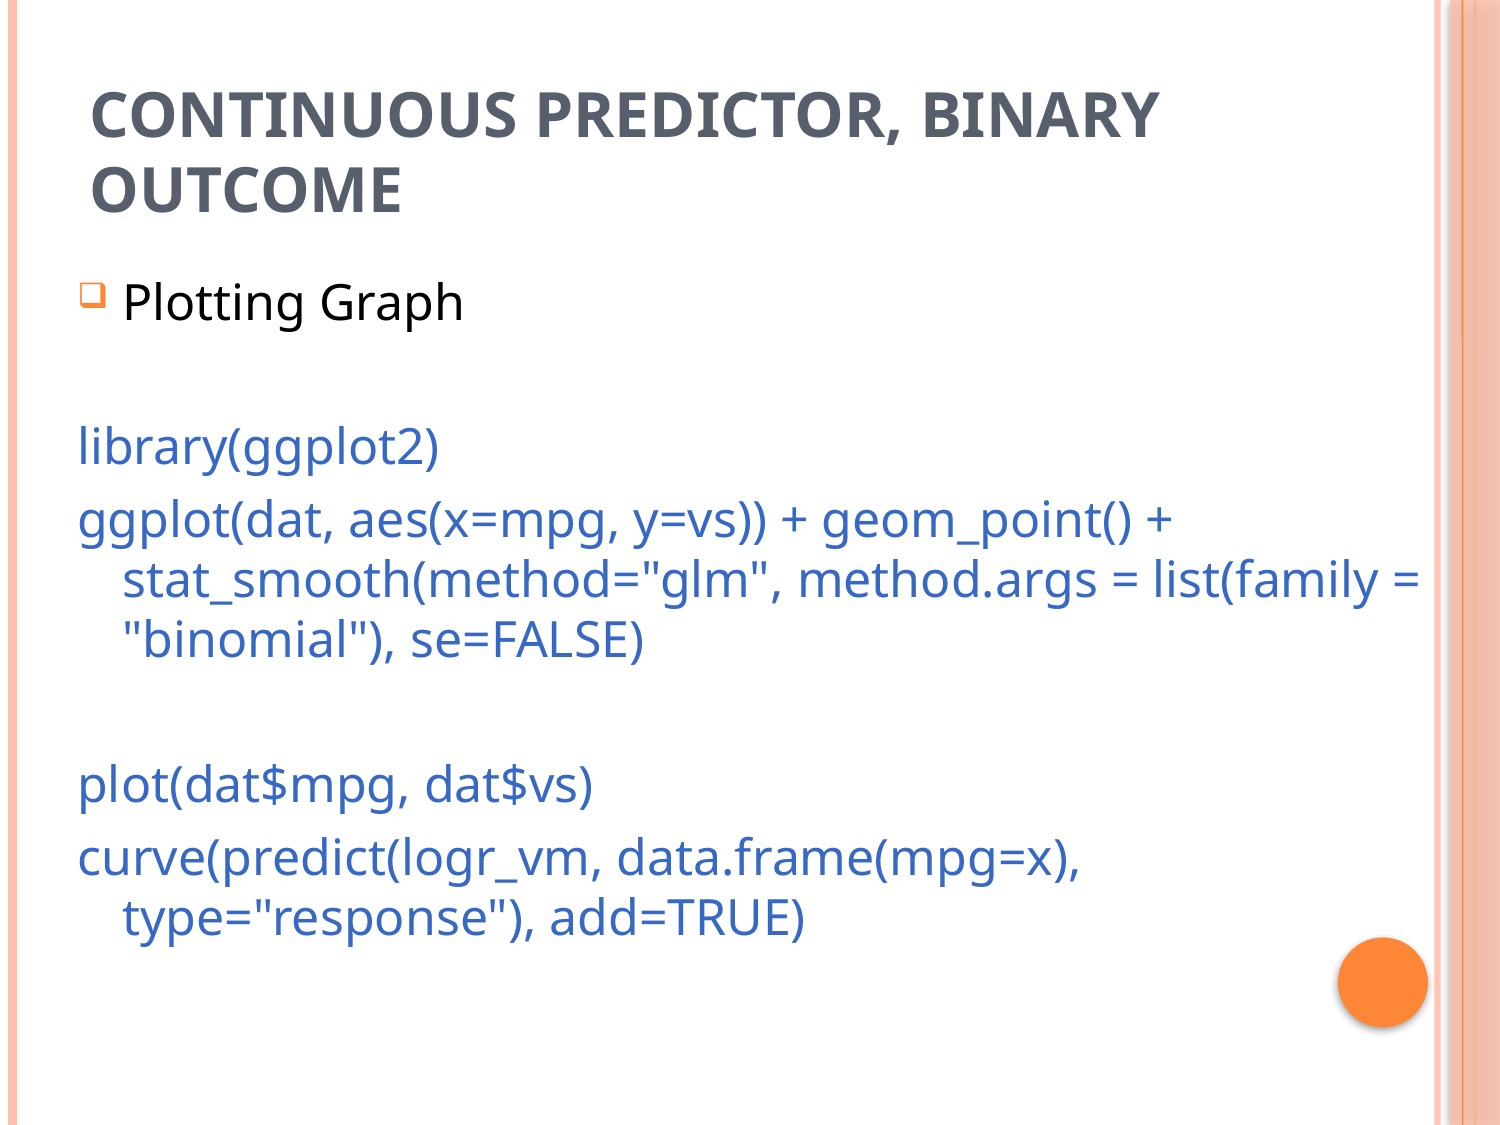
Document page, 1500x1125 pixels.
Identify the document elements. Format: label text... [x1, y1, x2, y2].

list Plotting Graph library(ggplot2) ggplot(dat, aes(x=mpg, y=vs)) + geom_point() + stat_smooth(method="glm", method.args = list(family = "binomial"), se=FALSE) plot(dat$mpg, dat$vs) curve(predict(logr_vm, data.frame(mpg=x), type="response"), add=TRUE) [62, 262, 1438, 1062]
title Continuous predictor, Binary outcome [75, 45, 1425, 233]
